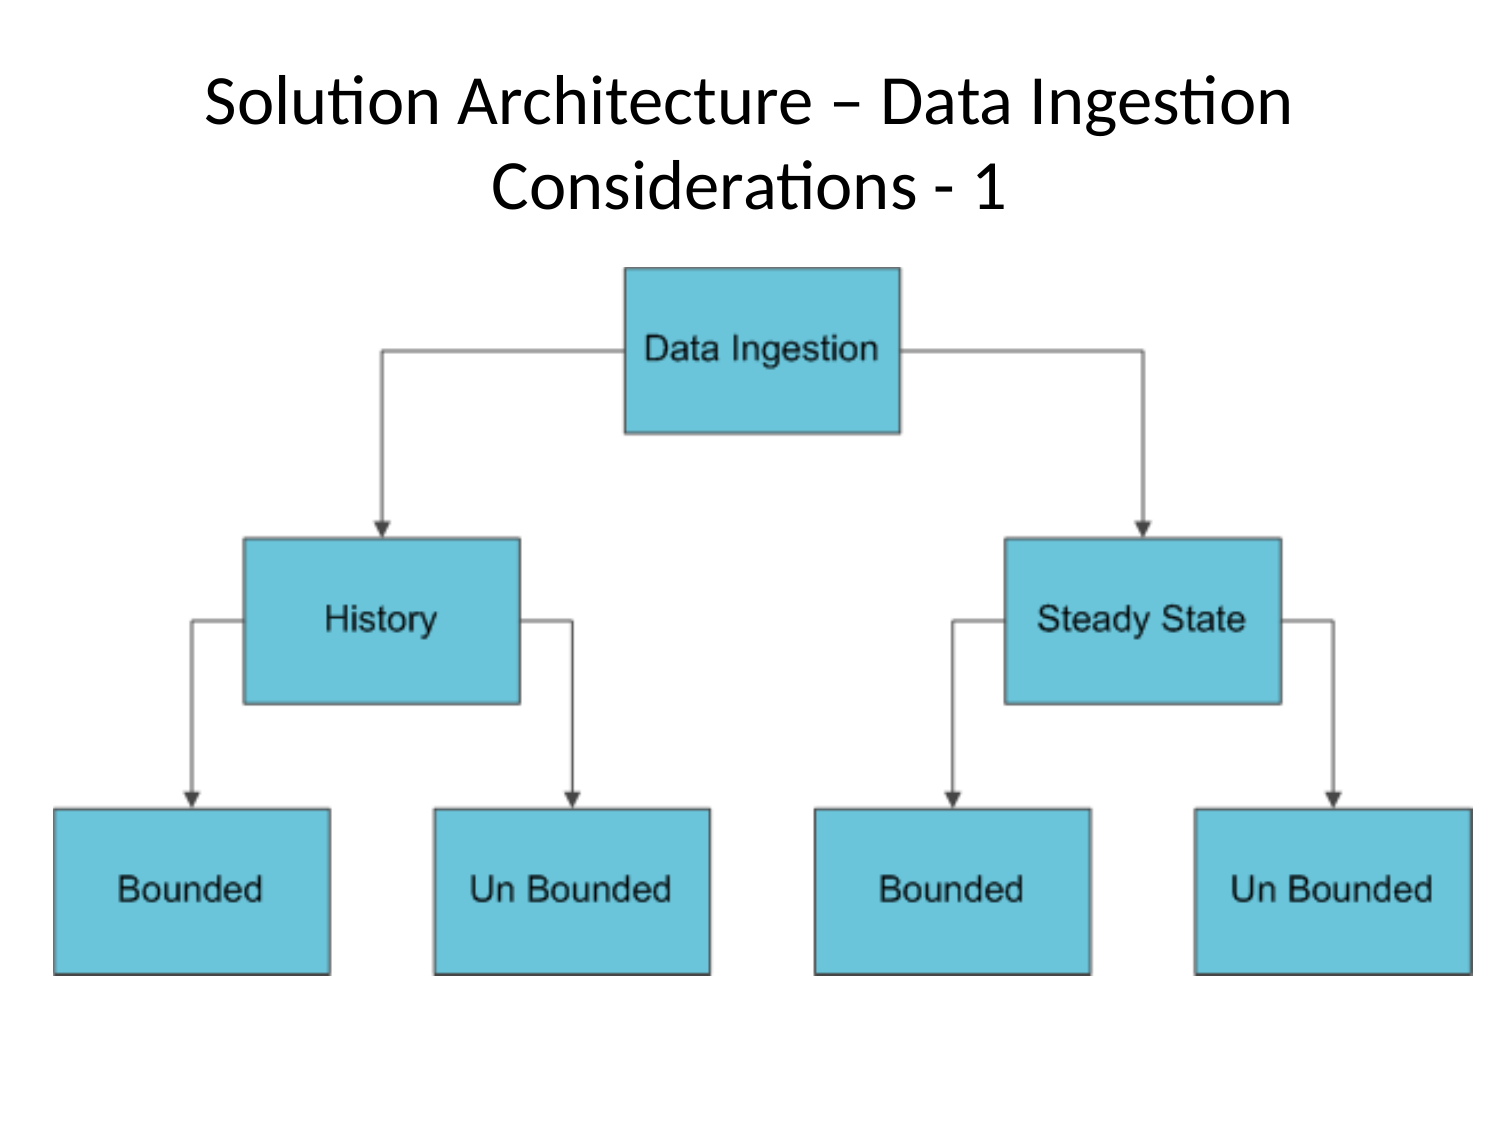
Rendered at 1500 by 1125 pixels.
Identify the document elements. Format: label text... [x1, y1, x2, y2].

title Solution Architecture – Data Ingestion Considerations - 1 [75, 45, 1425, 233]
picture [52, 266, 1474, 977]
